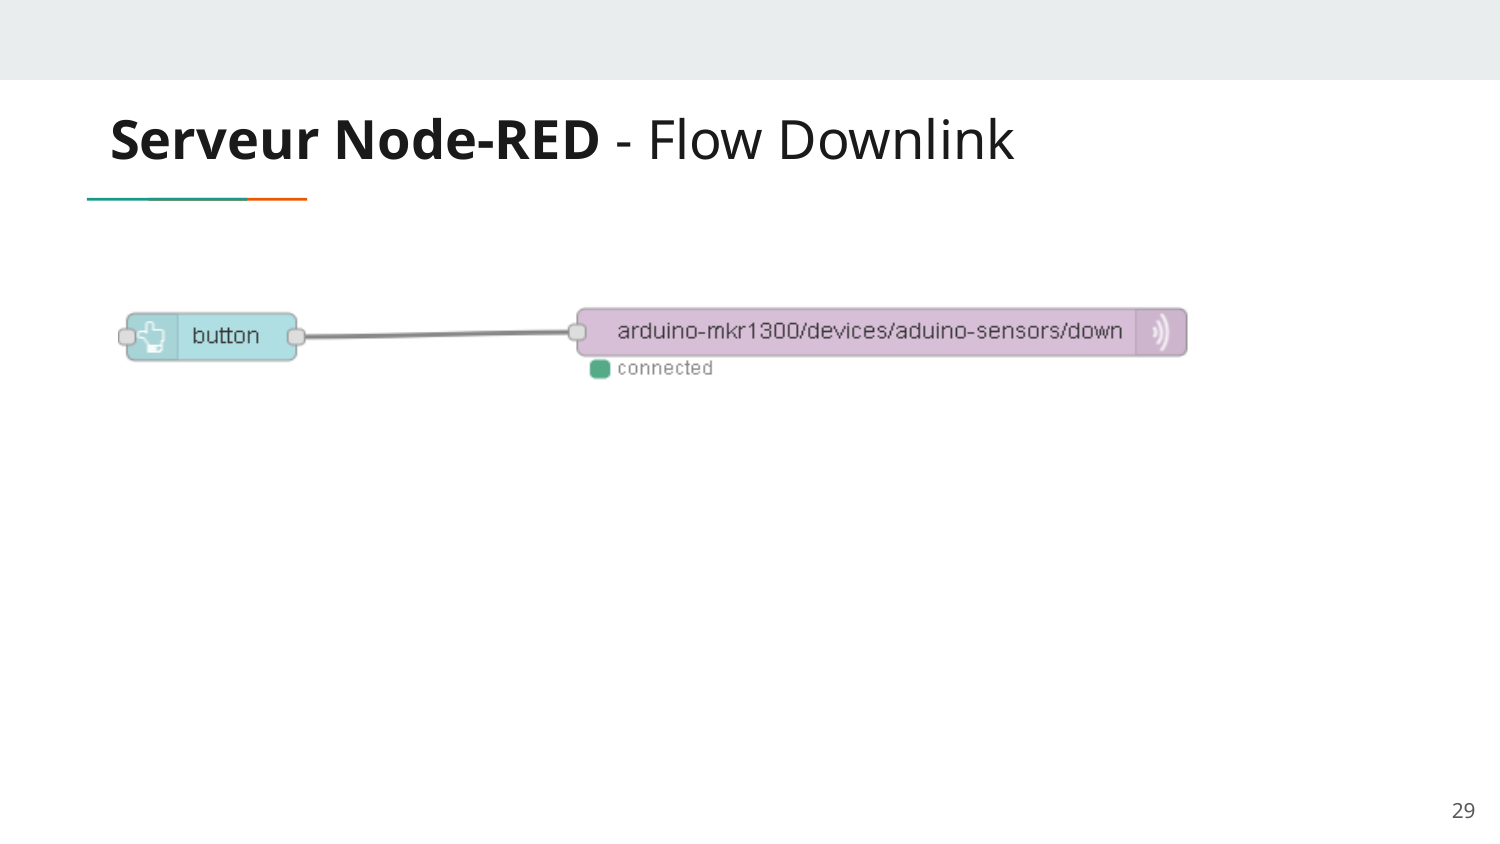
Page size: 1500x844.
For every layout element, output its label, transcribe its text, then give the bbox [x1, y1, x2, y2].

title Serveur Node-RED - Flow Downlink [94, 90, 1439, 179]
slide_number ‹#› [1400, 779, 1491, 844]
picture [118, 286, 1198, 389]
